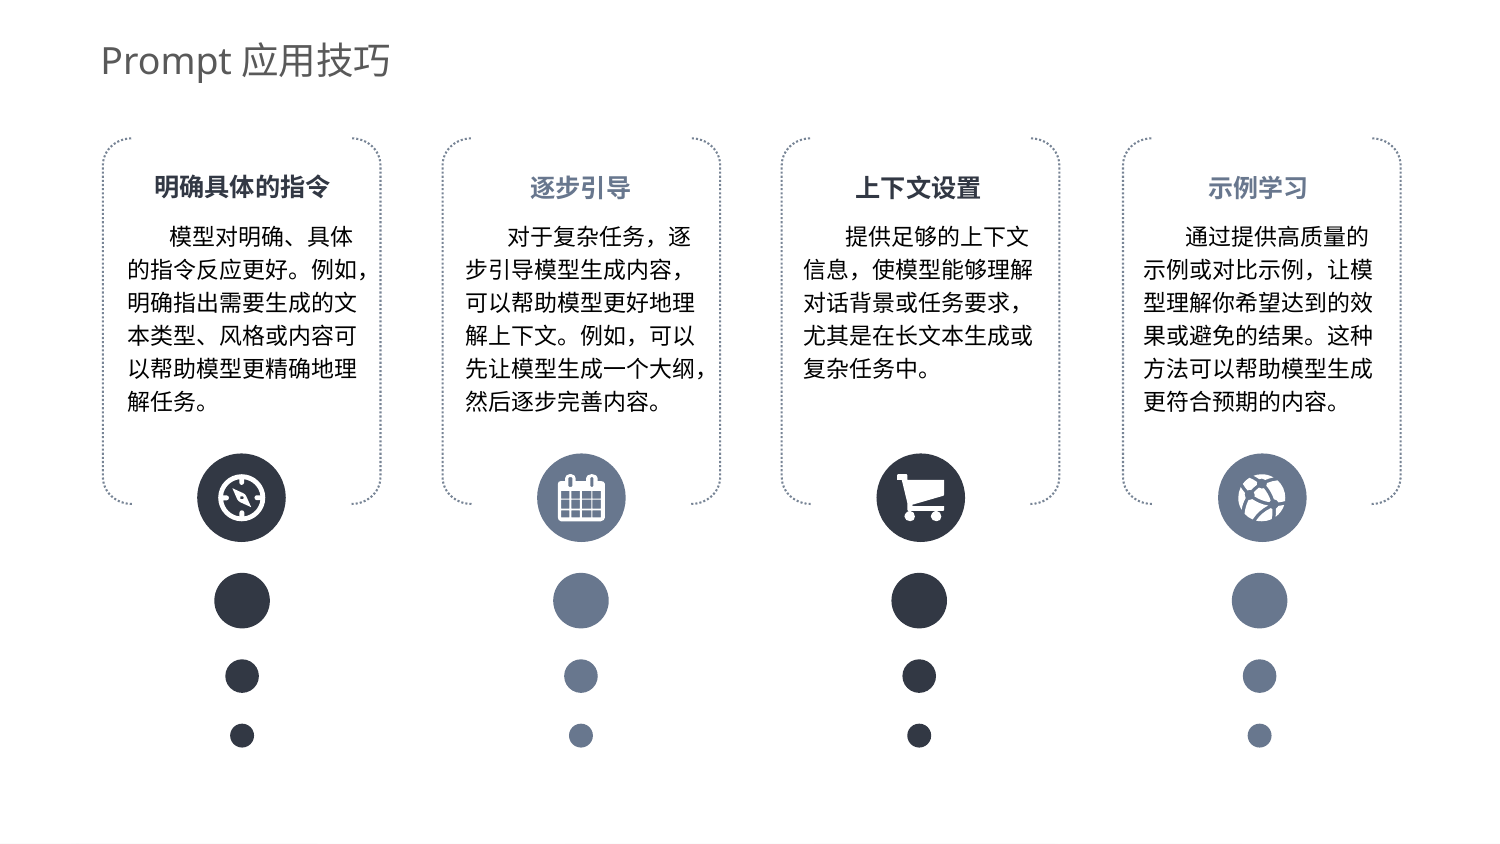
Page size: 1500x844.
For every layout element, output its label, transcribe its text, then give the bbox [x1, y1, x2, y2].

text_box [1122, 137, 1152, 170]
text_box [780, 137, 811, 170]
text_box [102, 430, 132, 505]
text_box [102, 137, 132, 171]
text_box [103, 171, 382, 423]
text_box [351, 430, 382, 505]
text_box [441, 171, 720, 423]
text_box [1119, 171, 1398, 423]
text_box [780, 430, 811, 505]
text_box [779, 171, 1058, 423]
text_box [1371, 137, 1402, 174]
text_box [1231, 572, 1288, 748]
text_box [214, 572, 271, 748]
text_box [691, 137, 721, 171]
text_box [891, 572, 948, 748]
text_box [876, 453, 966, 543]
text_box [691, 429, 721, 505]
text_box [351, 137, 382, 171]
text_box [1030, 427, 1061, 505]
text_box [1030, 137, 1061, 173]
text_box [552, 572, 609, 748]
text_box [536, 453, 626, 543]
text_box [1371, 427, 1402, 505]
text_box [1122, 430, 1152, 505]
text_box Prompt应用技巧 [100, 28, 450, 91]
text_box [441, 137, 472, 171]
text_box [1217, 453, 1307, 543]
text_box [196, 453, 286, 543]
text_box [441, 429, 472, 505]
